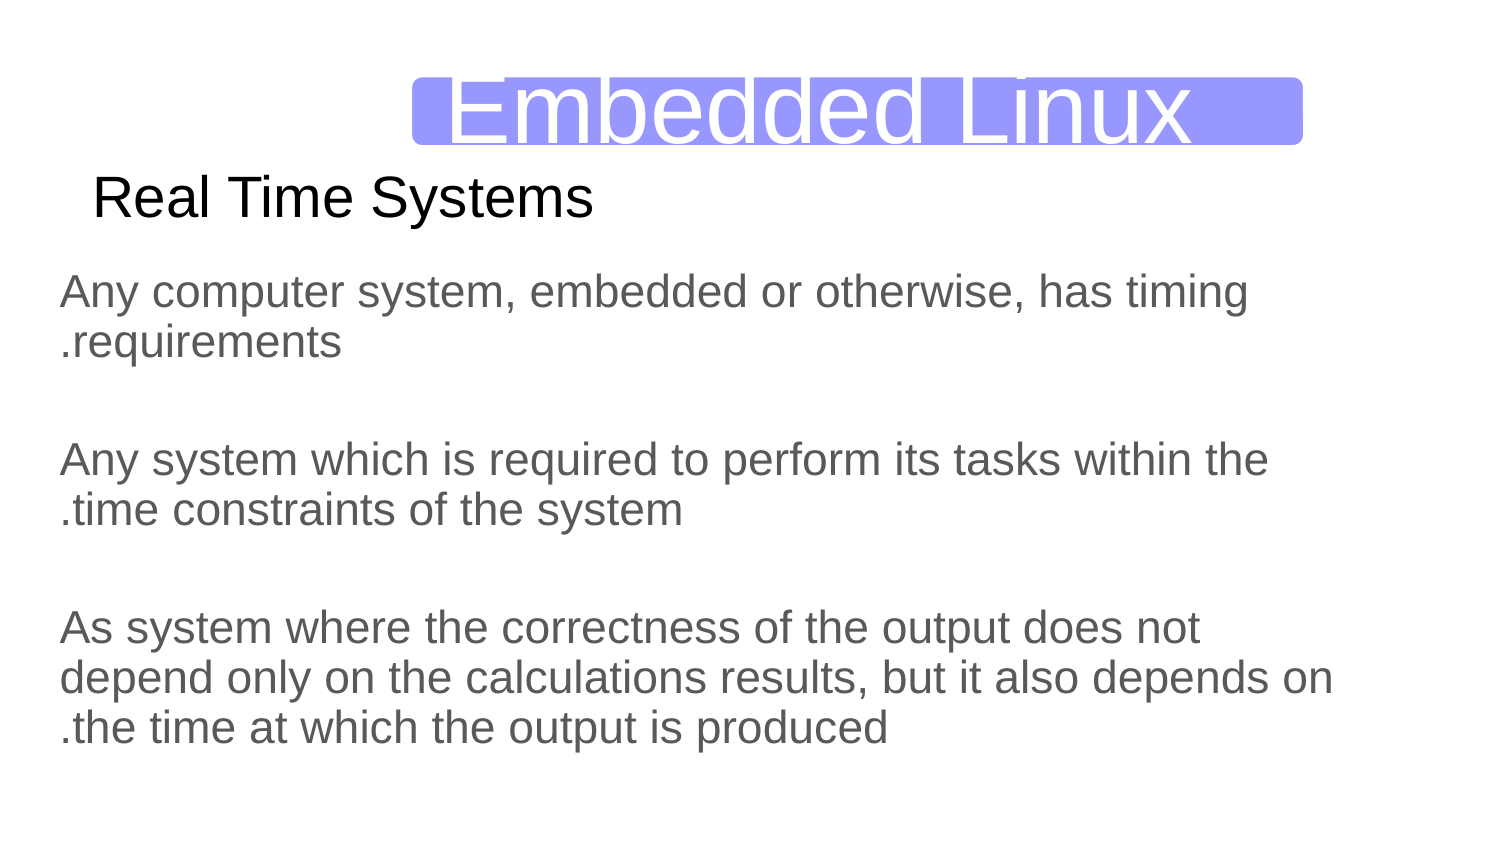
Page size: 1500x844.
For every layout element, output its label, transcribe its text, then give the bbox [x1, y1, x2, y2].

title Real Time Systems [44, 173, 1222, 214]
list Any computer system, embedded or otherwise, has timing requirements. Any system which is required to perform its tasks within the time constraints of the system. As system where the correctness of the output does not depend only on the calculations results, but it also depends on the time at which the output is produced. [44, 259, 1352, 646]
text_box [409, 74, 1306, 148]
